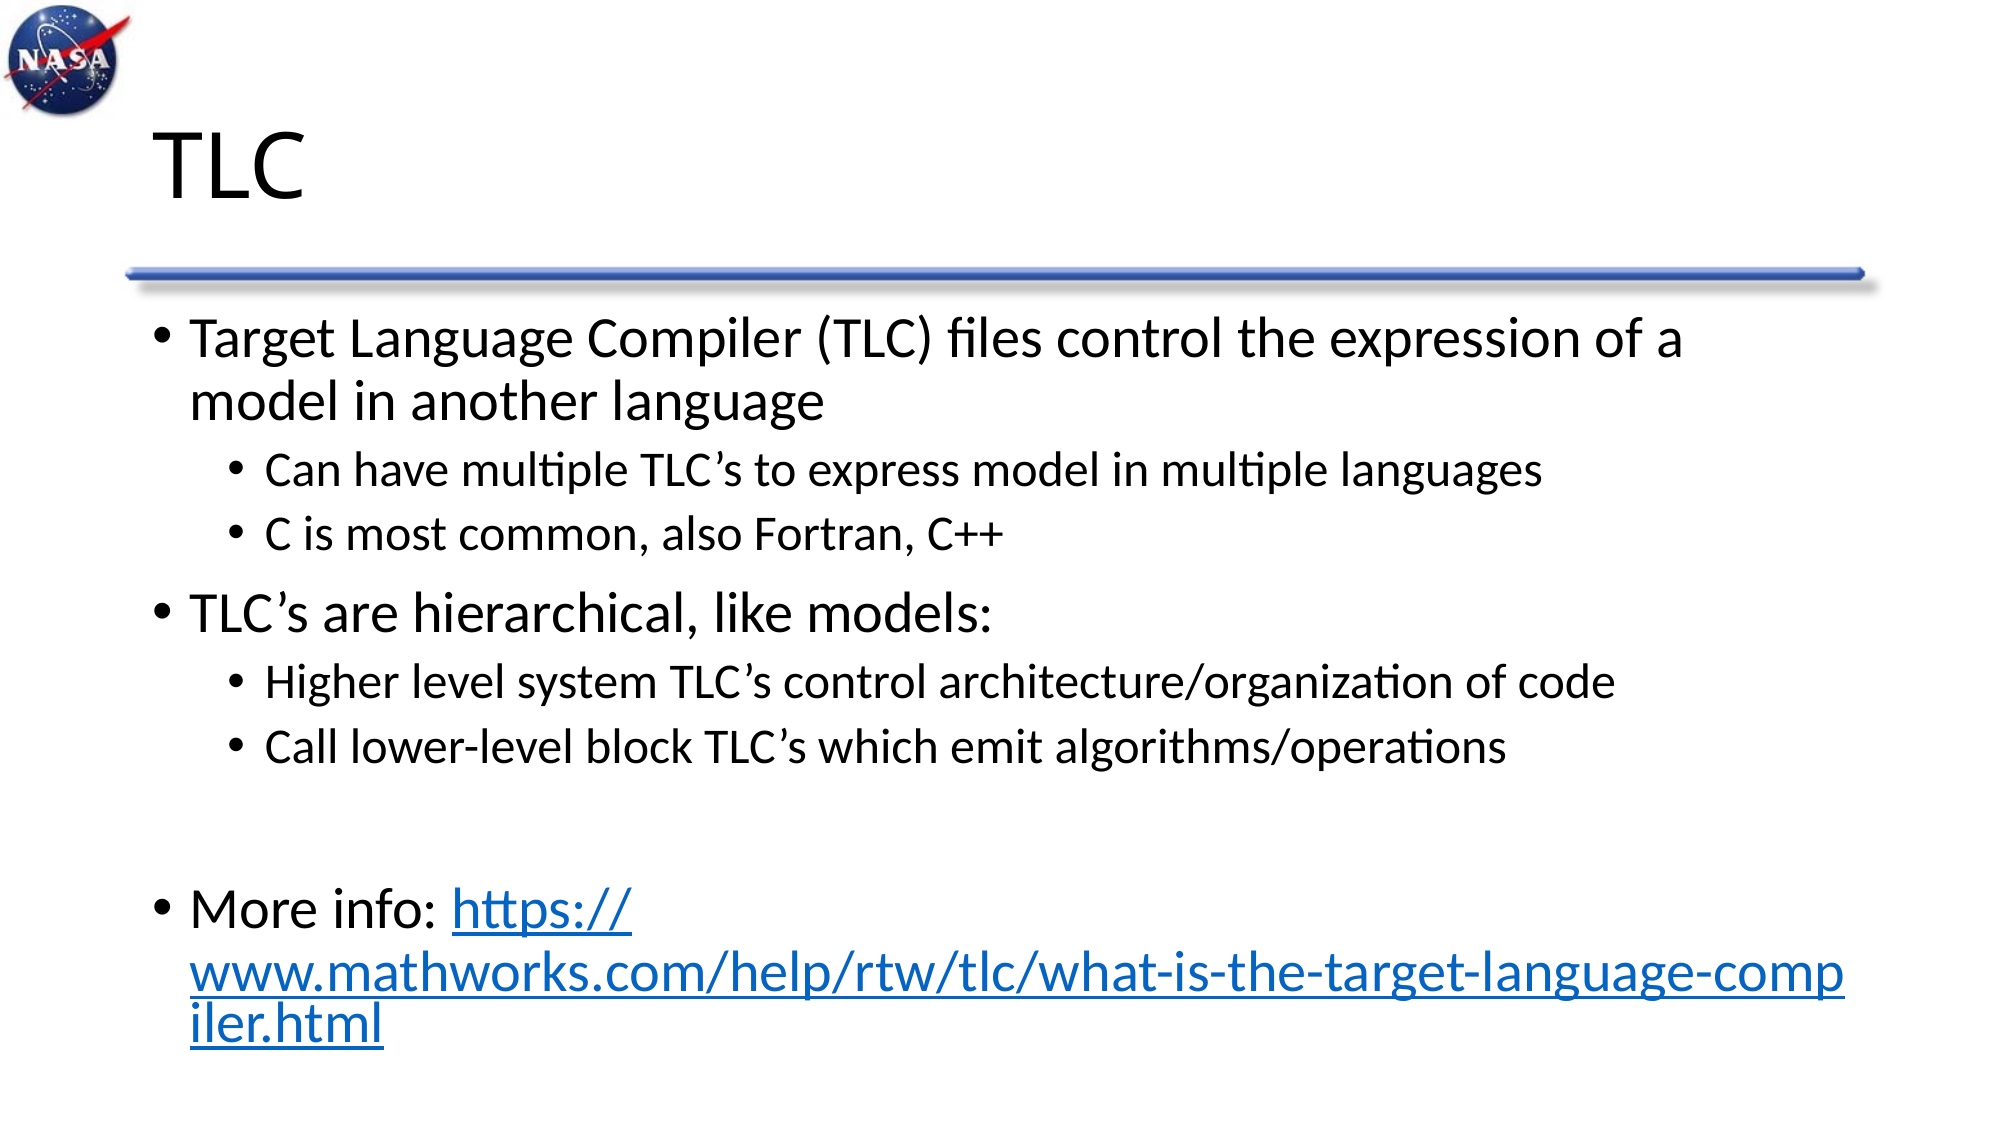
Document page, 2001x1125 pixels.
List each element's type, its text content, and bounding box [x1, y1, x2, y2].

picture [120, 260, 1886, 307]
list Target Language Compiler (TLC) files control the expression of a model in another language Can have multiple TLC’s to express model in multiple languages C is most common, also Fortran, C++ TLC’s are hierarchical, like models: Higher level system TLC’s control architecture/organization of code Call lower-level block TLC’s which emit algorithms/operations More info: https://www.mathworks.com/help/rtw/tlc/what-is-the-target-language-compiler.html [137, 299, 1863, 1014]
picture [0, 0, 136, 120]
title TLC [137, 59, 1863, 278]
